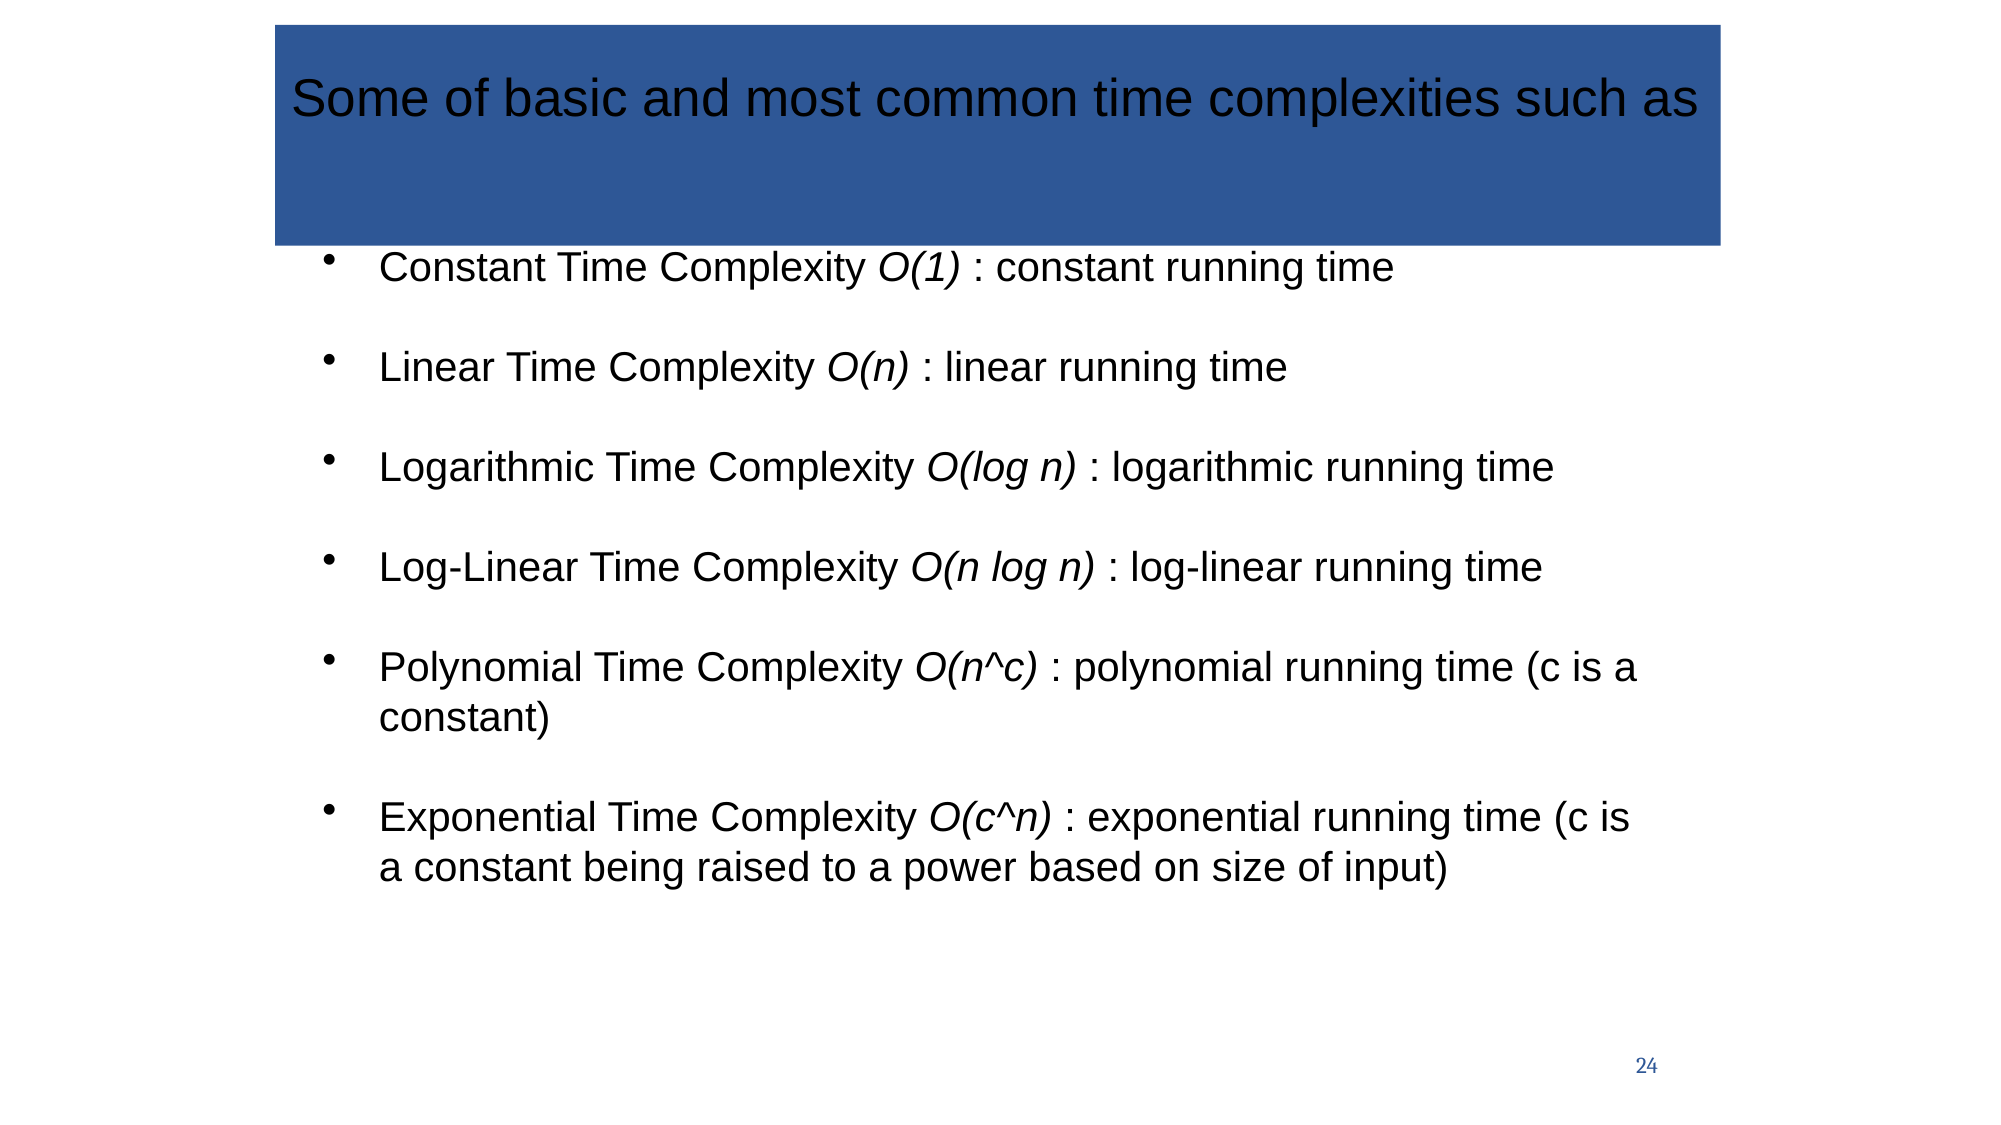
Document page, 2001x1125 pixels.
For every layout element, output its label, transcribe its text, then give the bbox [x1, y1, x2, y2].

text_box 24 [1633, 1048, 1664, 1079]
text_box [275, 24, 1721, 50]
text_box Constant Time Complexity O(1) : constant running time Linear Time Complexity O(n) : linear running time Logarithmic Time Complexity O(log n) : logarithmic running time Log-Linear Time Complexity O(n log n) : log-­linear running time Polynomial Time Complexity O(n^c) : polynomial running time (c is a constant) Exponential Time Complexity O(c^n) : exponential running time (c is a constant being raised to a power based on size of input) [320, 237, 1651, 1010]
text_box [275, 154, 1721, 246]
title Some of basic and most common time complexities such as [275, 50, 1725, 154]
